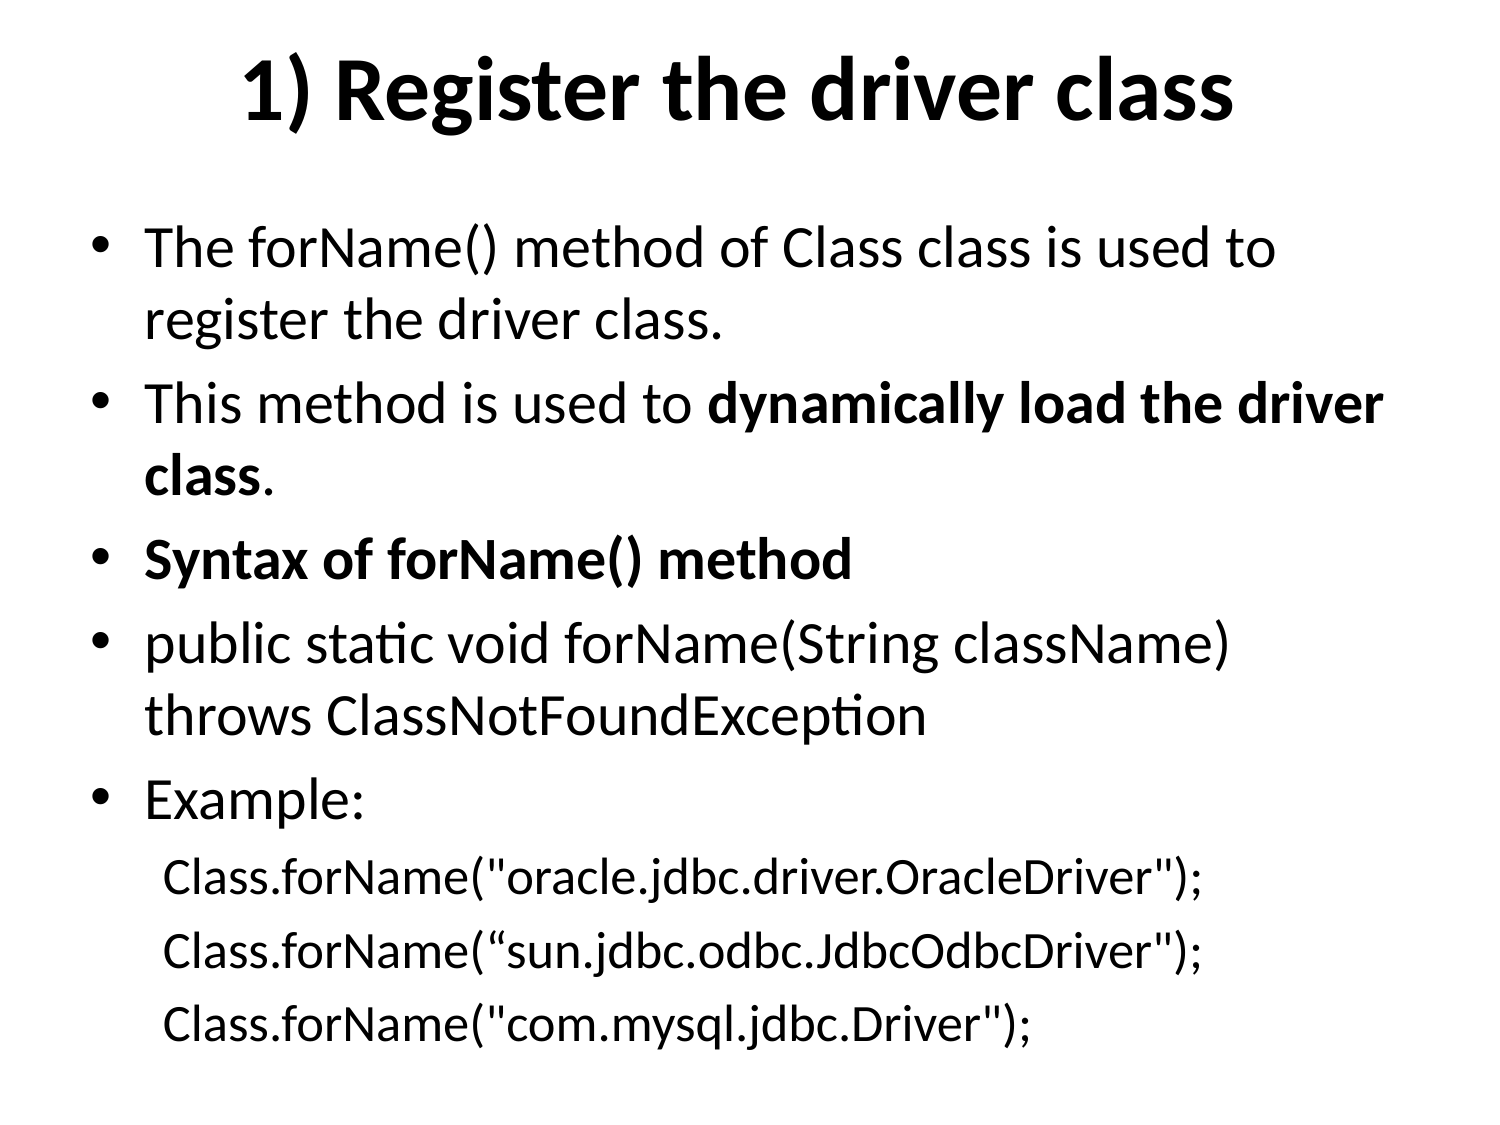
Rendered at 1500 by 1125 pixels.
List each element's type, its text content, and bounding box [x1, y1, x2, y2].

title 1) Register the driver class [62, 12, 1413, 155]
list The forName() method of Class class is used to register the driver class. This method is used to dynamically load the driver class. Syntax of forName() method public static void forName(String className) throws ClassNotFoundException Example: Class.forName("oracle.jdbc.driver.OracleDriver"); Class.forName(“sun.jdbc.odbc.JdbcOdbcDriver"); Class.forName("com.mysql.jdbc.Driver"); [75, 200, 1425, 1063]
